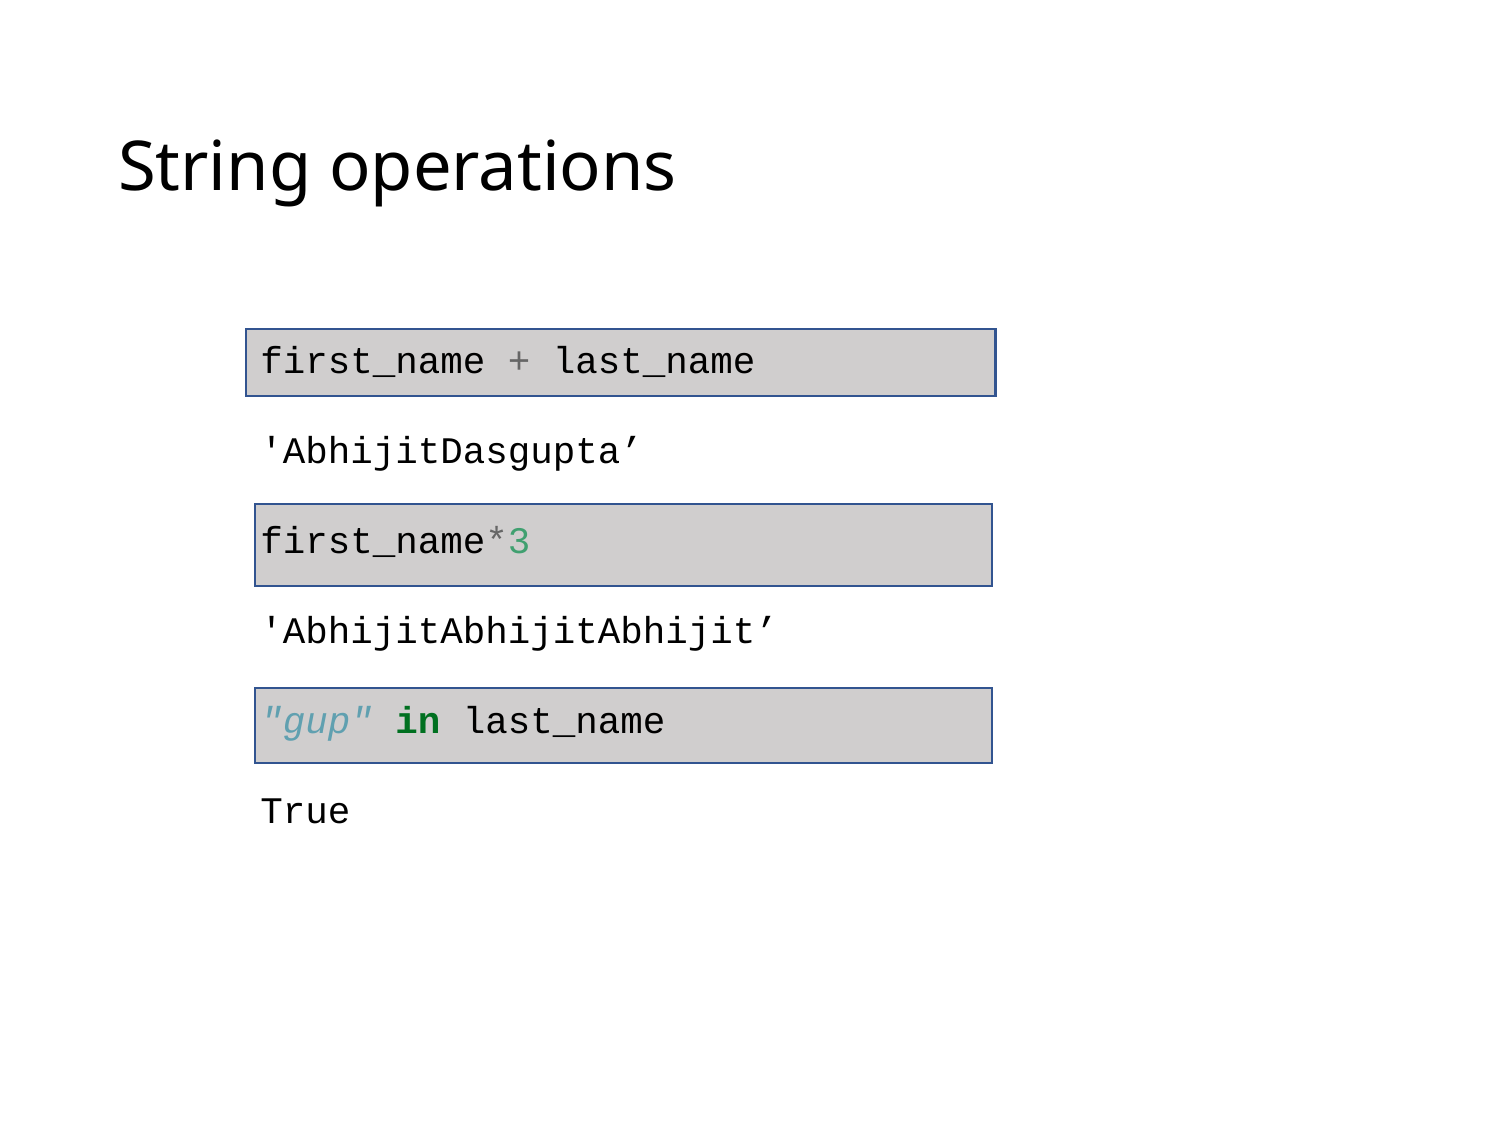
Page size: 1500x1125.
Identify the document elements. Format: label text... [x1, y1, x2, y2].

text_box first_name + last_name 'AbhijitDasgupta’ first_name*3 'AbhijitAbhijitAbhijit’ "gup" in last_name True [245, 328, 996, 839]
title String operations [103, 59, 1397, 278]
